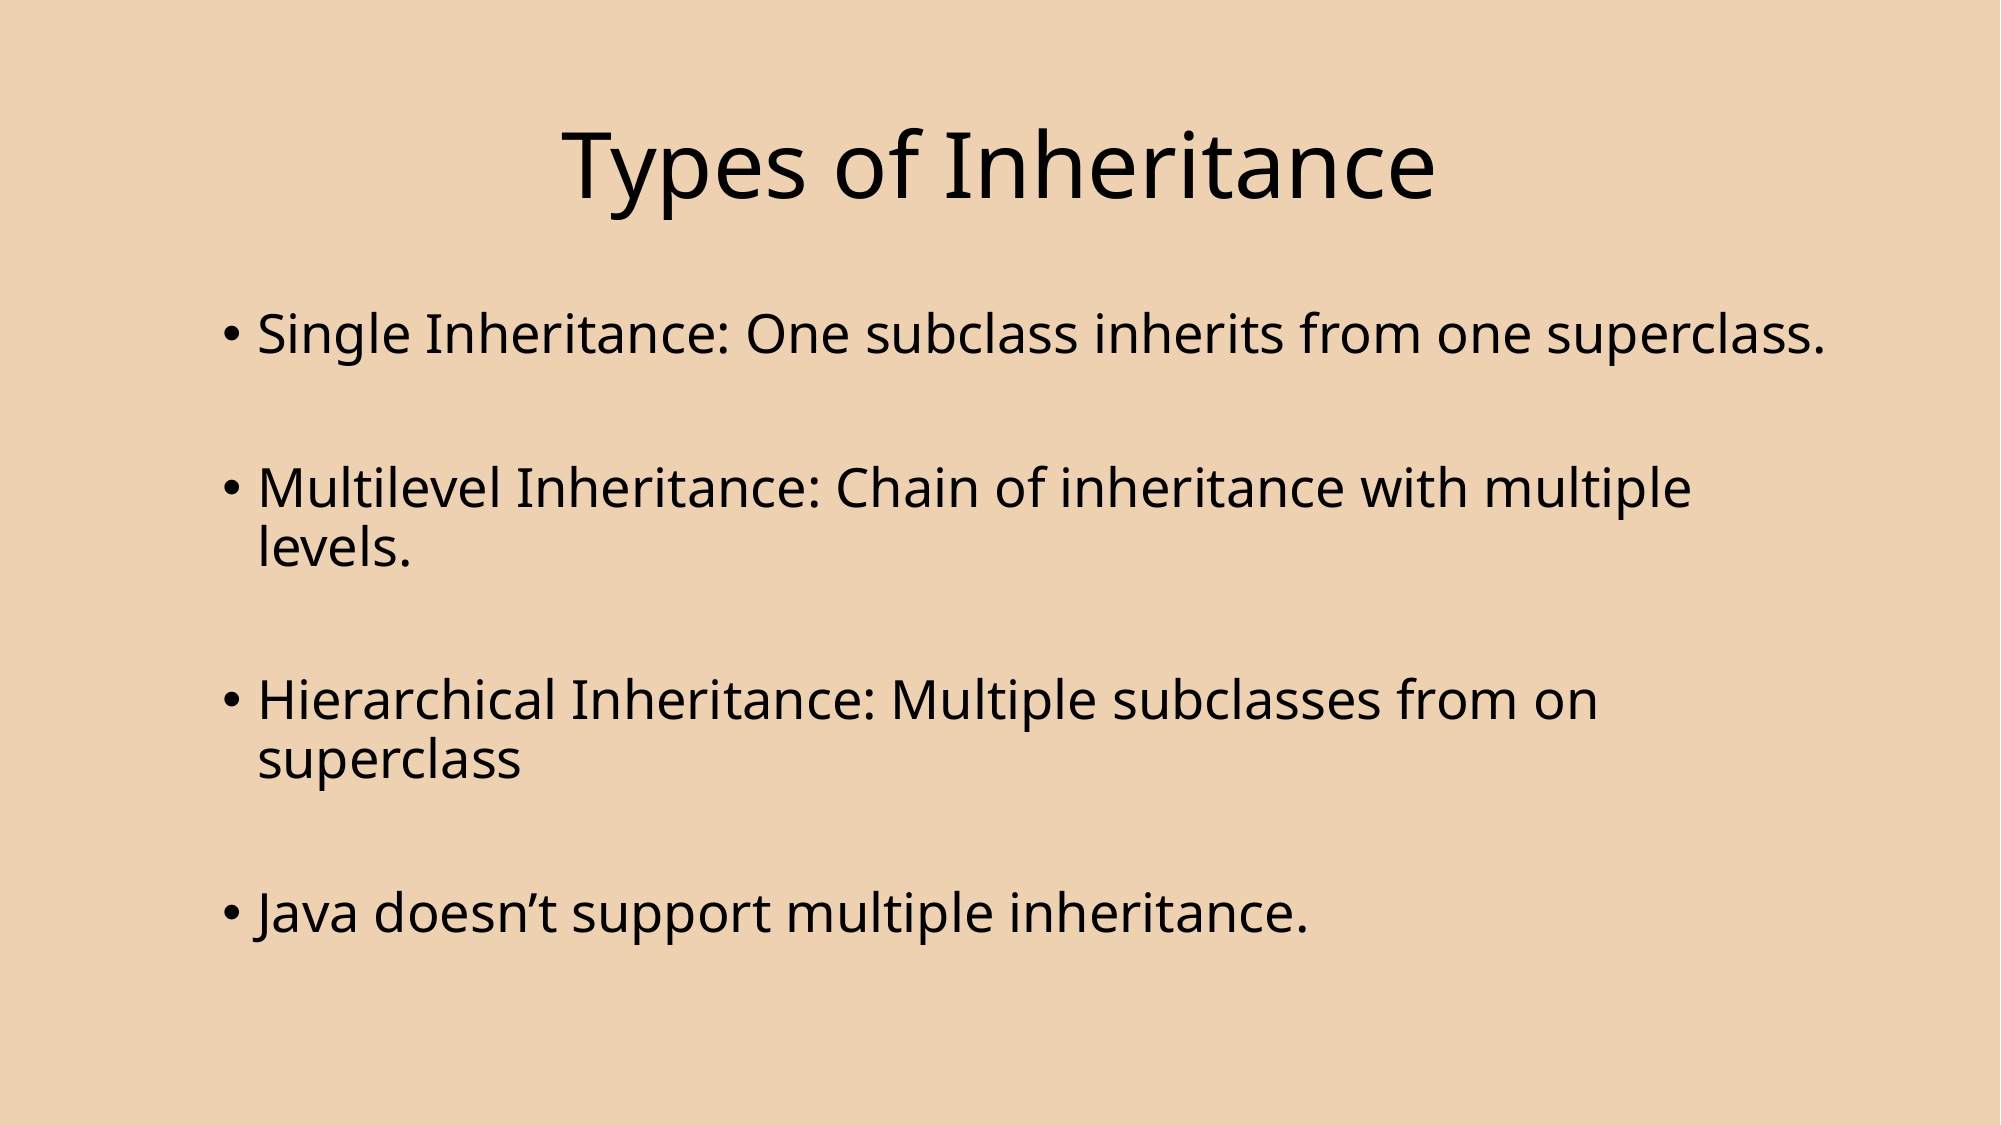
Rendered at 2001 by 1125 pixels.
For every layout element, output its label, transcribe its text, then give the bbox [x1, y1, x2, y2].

list Single Inheritance: One subclass inherits from one superclass. Multilevel Inheritance: Chain of inheritance with multiple levels. Hierarchical Inheritance: Multiple subclasses from on superclass Java doesn’t support multiple inheritance. [137, 299, 1863, 1014]
title Types of Inheritance [137, 59, 1863, 278]
